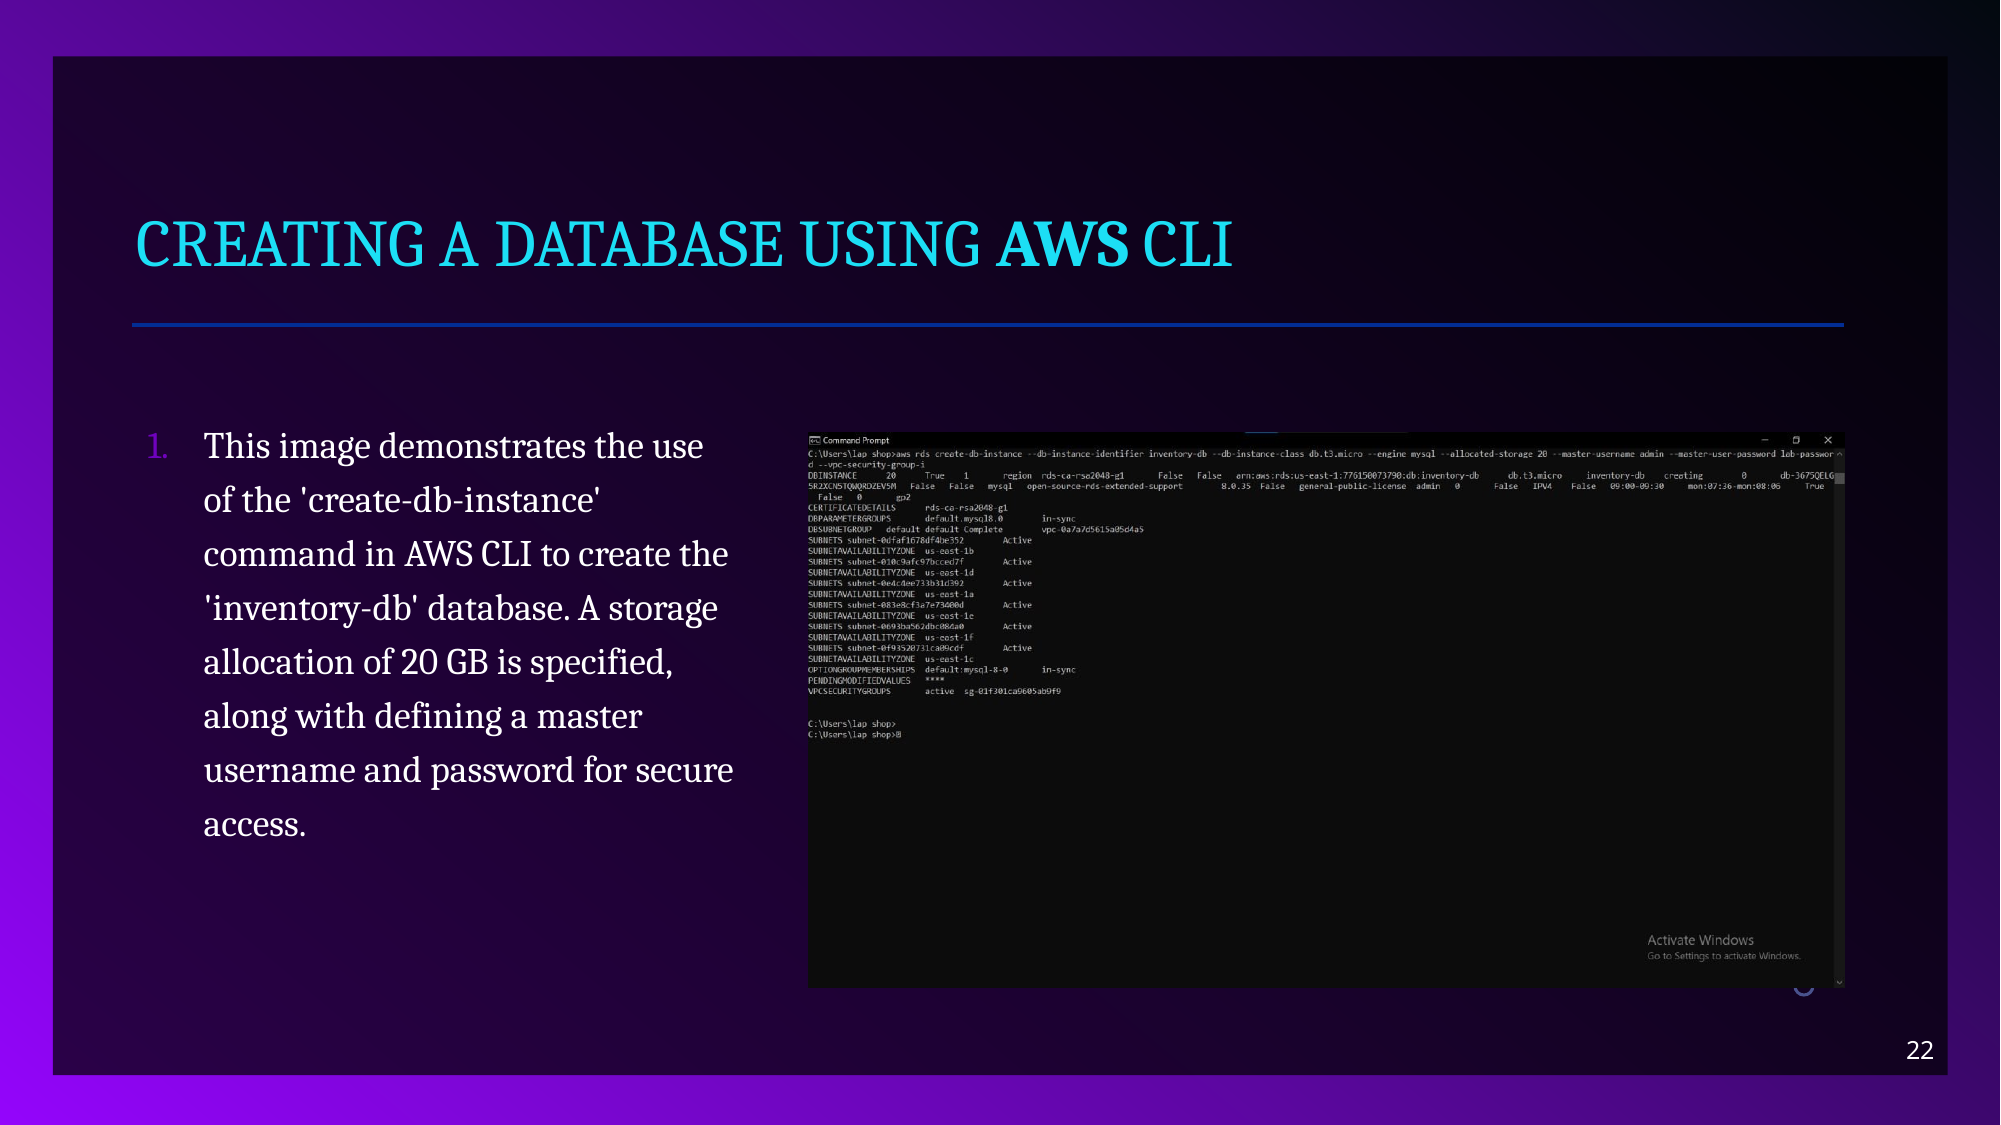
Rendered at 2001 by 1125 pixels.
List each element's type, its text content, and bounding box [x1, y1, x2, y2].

list This image demonstrates the use of the 'create-db-instance' command in AWS CLI to create the 'inventory-db' database. A storage allocation of 20 GB is specified, along with defining a master username and password for secure access. [132, 404, 752, 1016]
title Creating a Database Using AWS CLI [121, 70, 1845, 289]
slide_number 22 [1499, 1021, 1950, 1082]
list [808, 432, 1845, 988]
